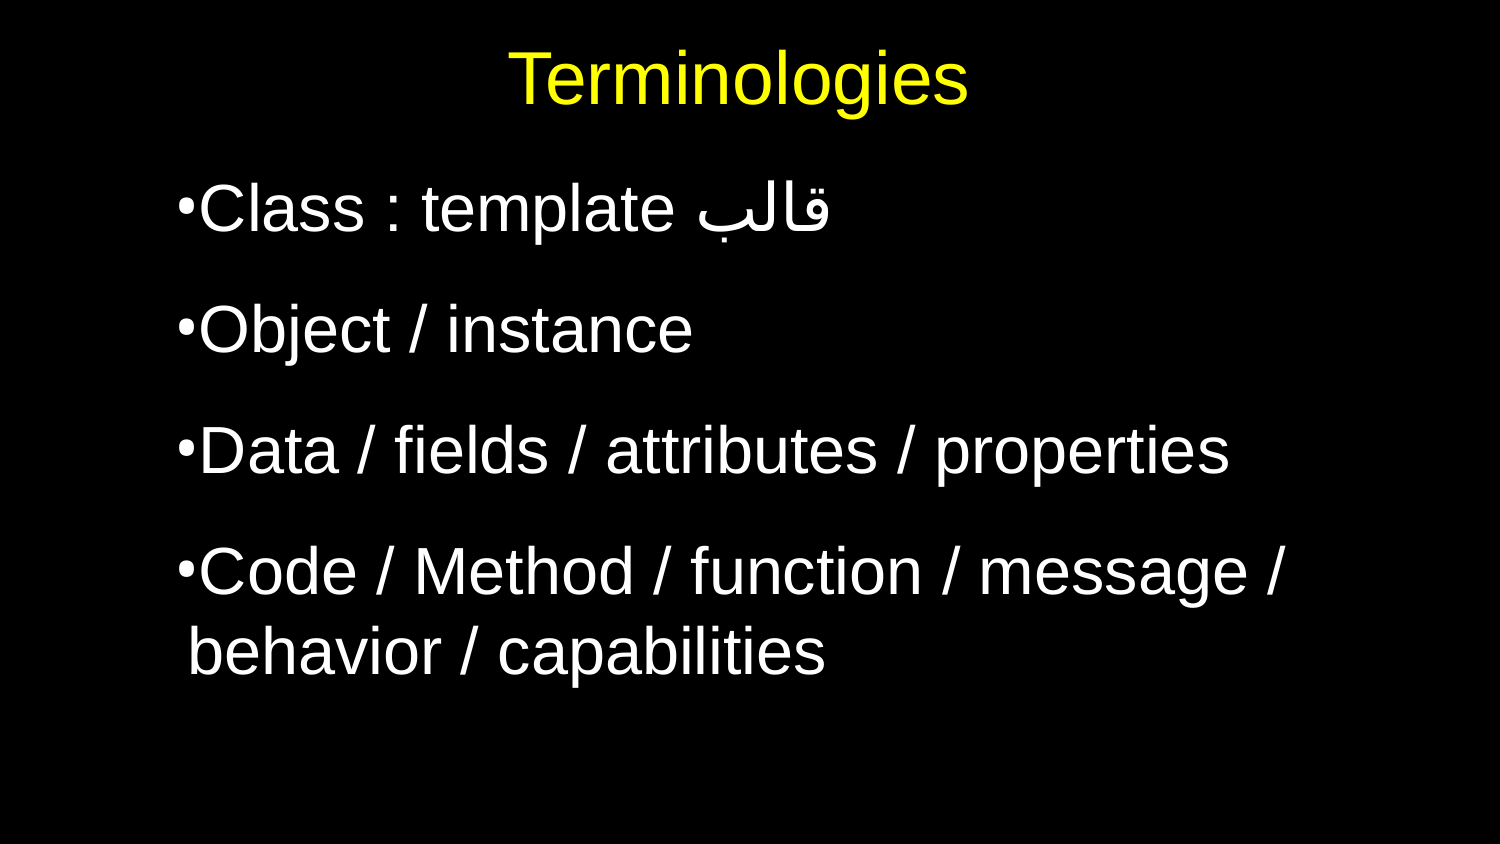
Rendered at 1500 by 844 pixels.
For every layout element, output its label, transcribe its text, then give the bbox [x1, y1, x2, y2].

list Class : template قالب Object / instance Data / fields / attributes / properties Code / Method / function / message / behavior / capabilities [106, 150, 1393, 818]
title Terminologies [106, 16, 1393, 133]
